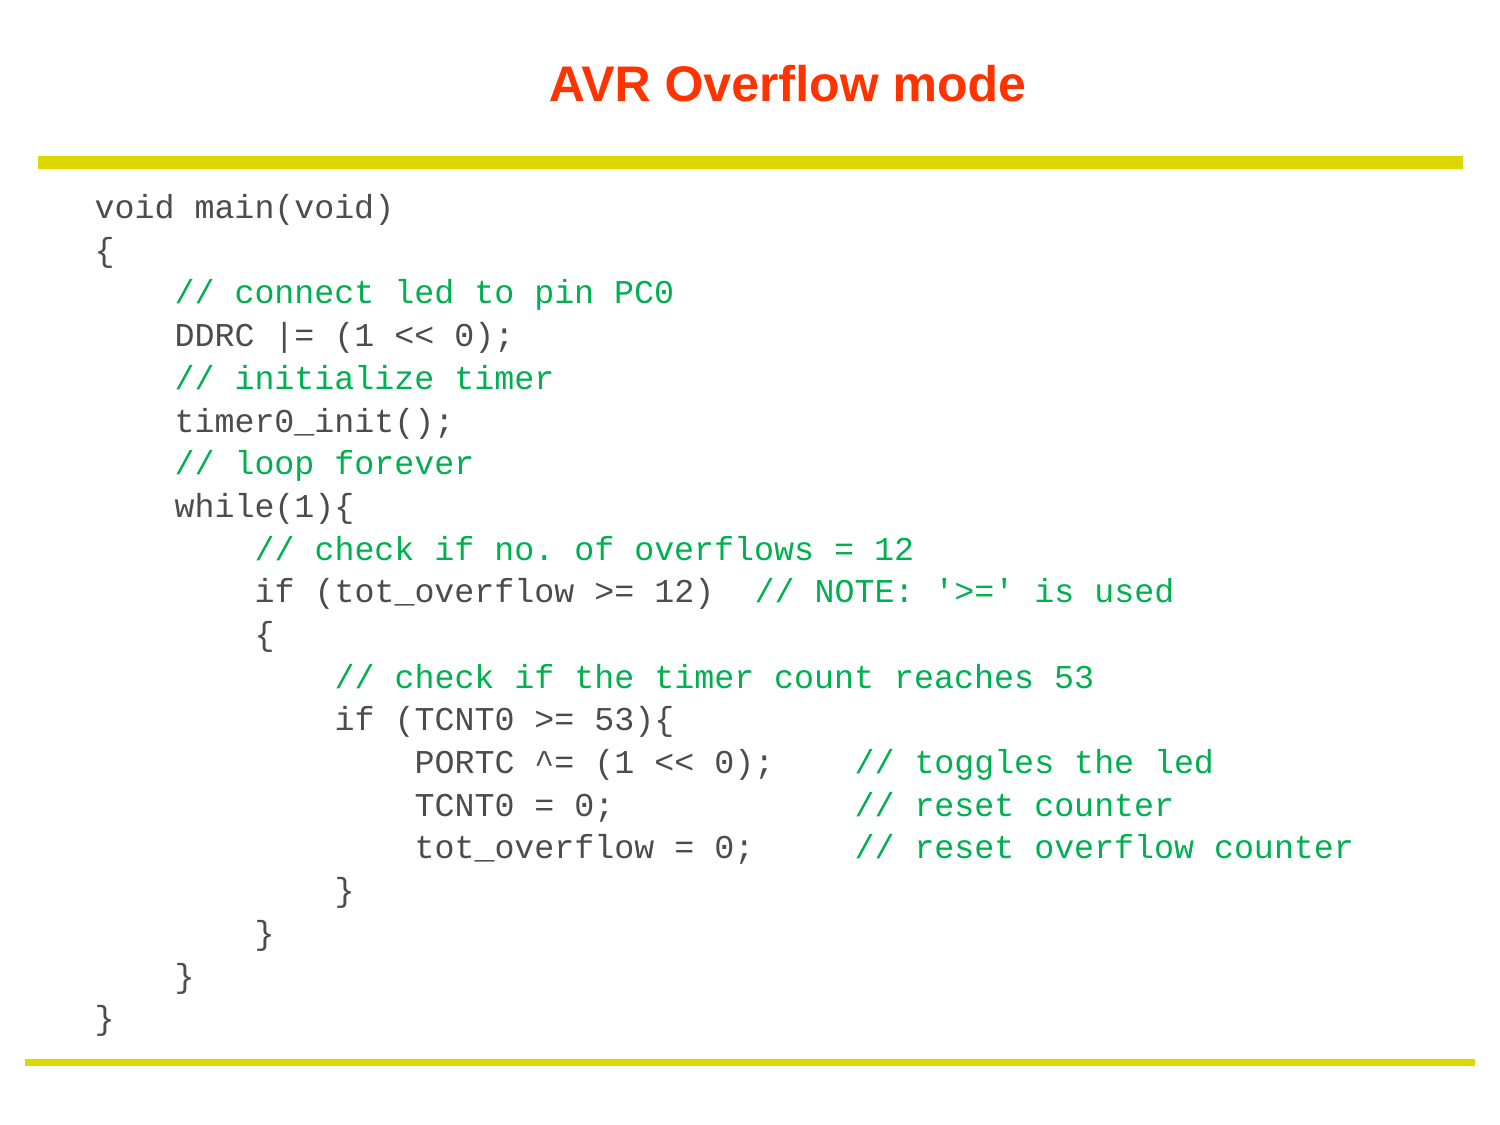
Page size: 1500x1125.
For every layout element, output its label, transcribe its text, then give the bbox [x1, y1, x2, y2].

text_box void main(void) { // connect led to pin PC0 DDRC |= (1 << 0); // initialize timer timer0_init(); // loop forever while(1){ // check if no. of overflows = 12 if (tot_overflow >= 12) // NOTE: '>=' is used { // check if the timer count reaches 53 if (TCNT0 >= 53){ PORTC ^= (1 << 0); // toggles the led TCNT0 = 0; // reset counter tot_overflow = 0; // reset overflow counter } } } } [79, 174, 1500, 1044]
title AVR Overflow mode [187, 0, 1388, 163]
